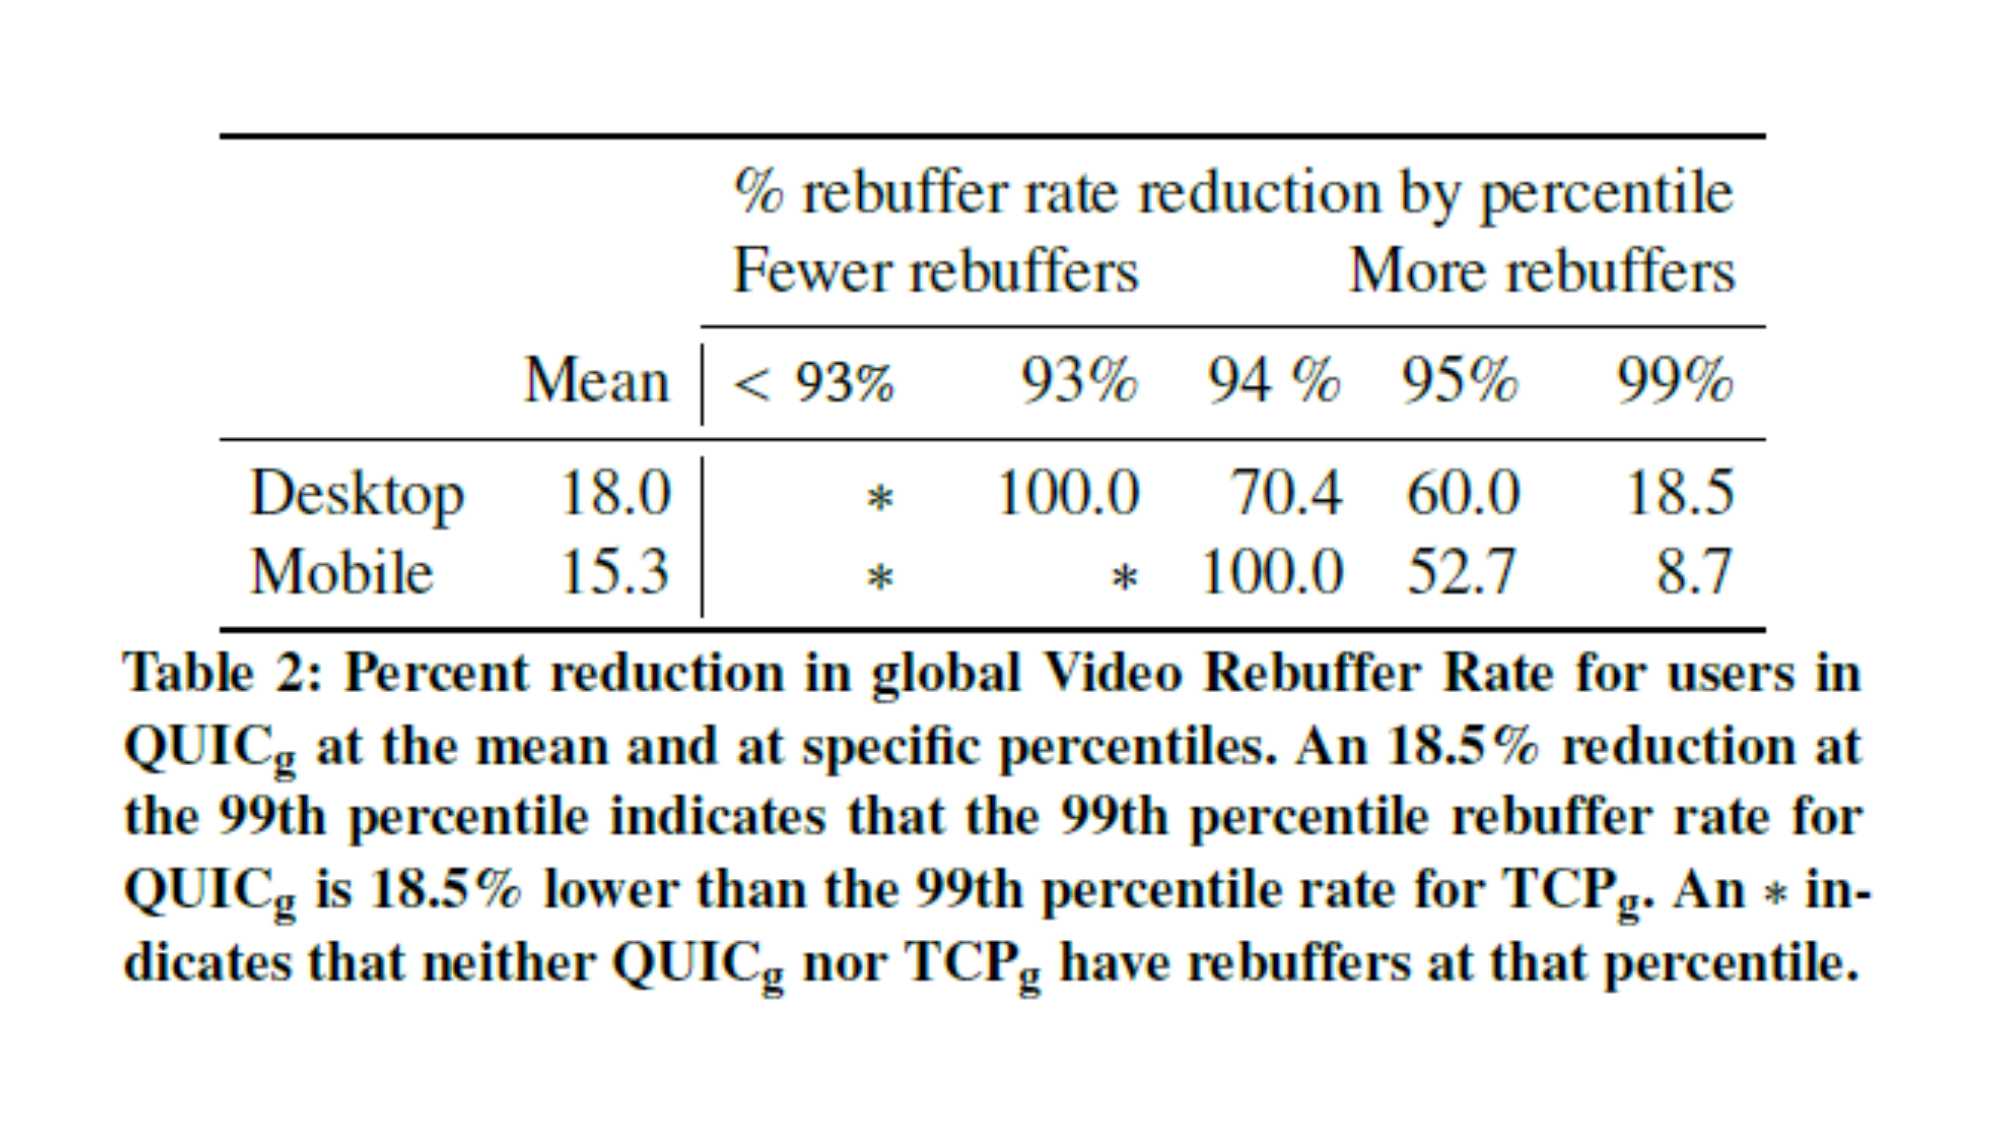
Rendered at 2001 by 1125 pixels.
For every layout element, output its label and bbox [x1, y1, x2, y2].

list [105, 119, 1895, 1006]
